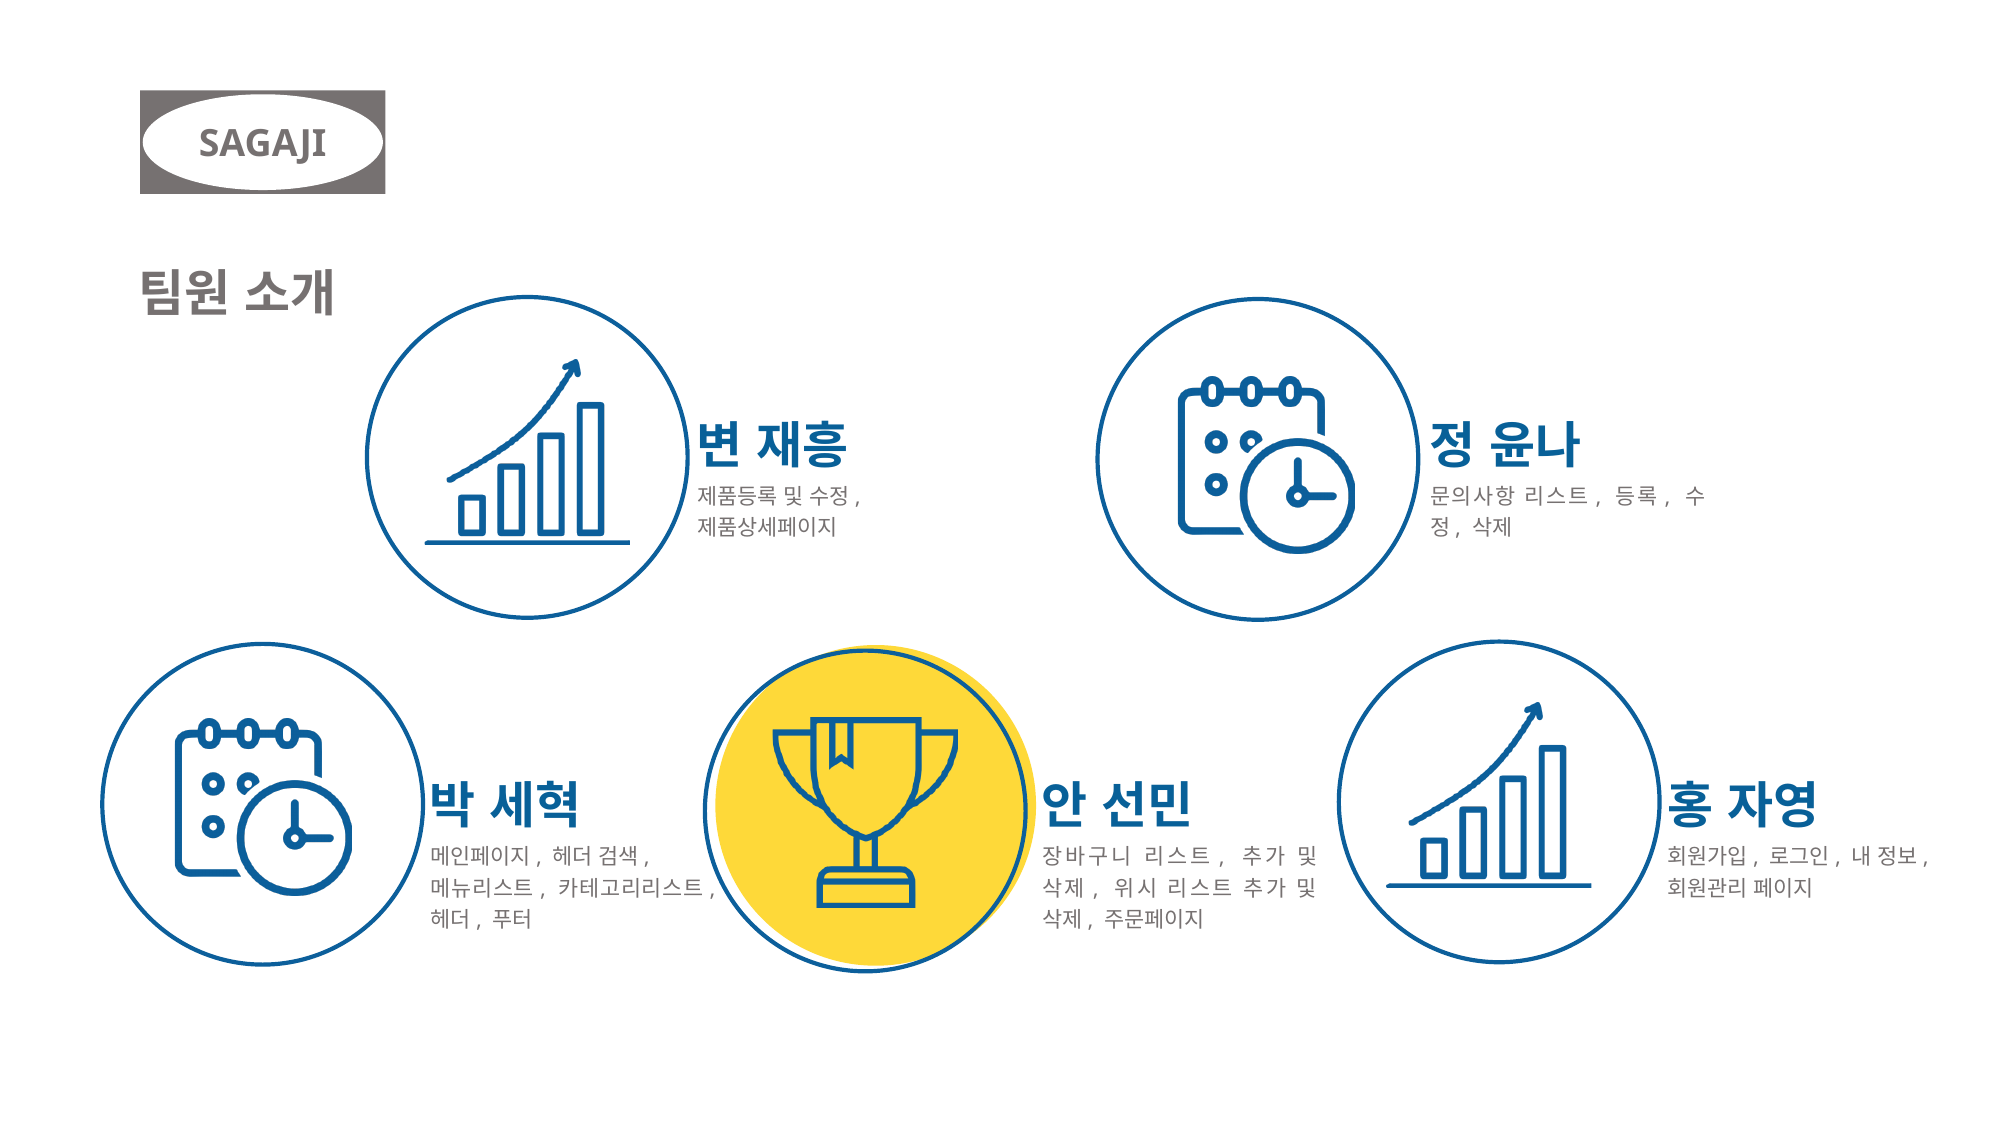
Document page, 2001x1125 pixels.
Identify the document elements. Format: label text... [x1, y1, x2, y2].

text_box [956, 834, 1026, 946]
text_box [801, 643, 1029, 788]
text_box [1652, 754, 2000, 907]
text_box 팀원 소개 [123, 241, 472, 329]
text_box [101, 642, 417, 966]
picture [424, 359, 631, 545]
text_box [365, 295, 681, 619]
text_box [1345, 640, 1654, 964]
picture [772, 717, 958, 908]
text_box [1334, 629, 1658, 754]
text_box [1026, 754, 1375, 939]
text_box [1414, 393, 1763, 546]
picture [1177, 376, 1355, 554]
text_box [1375, 907, 1462, 960]
picture [1386, 702, 1592, 888]
text_box [714, 649, 1026, 973]
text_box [415, 754, 763, 938]
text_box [681, 393, 1030, 546]
text_box [703, 638, 928, 754]
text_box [139, 90, 386, 194]
text_box [1096, 297, 1414, 621]
picture [174, 718, 352, 896]
